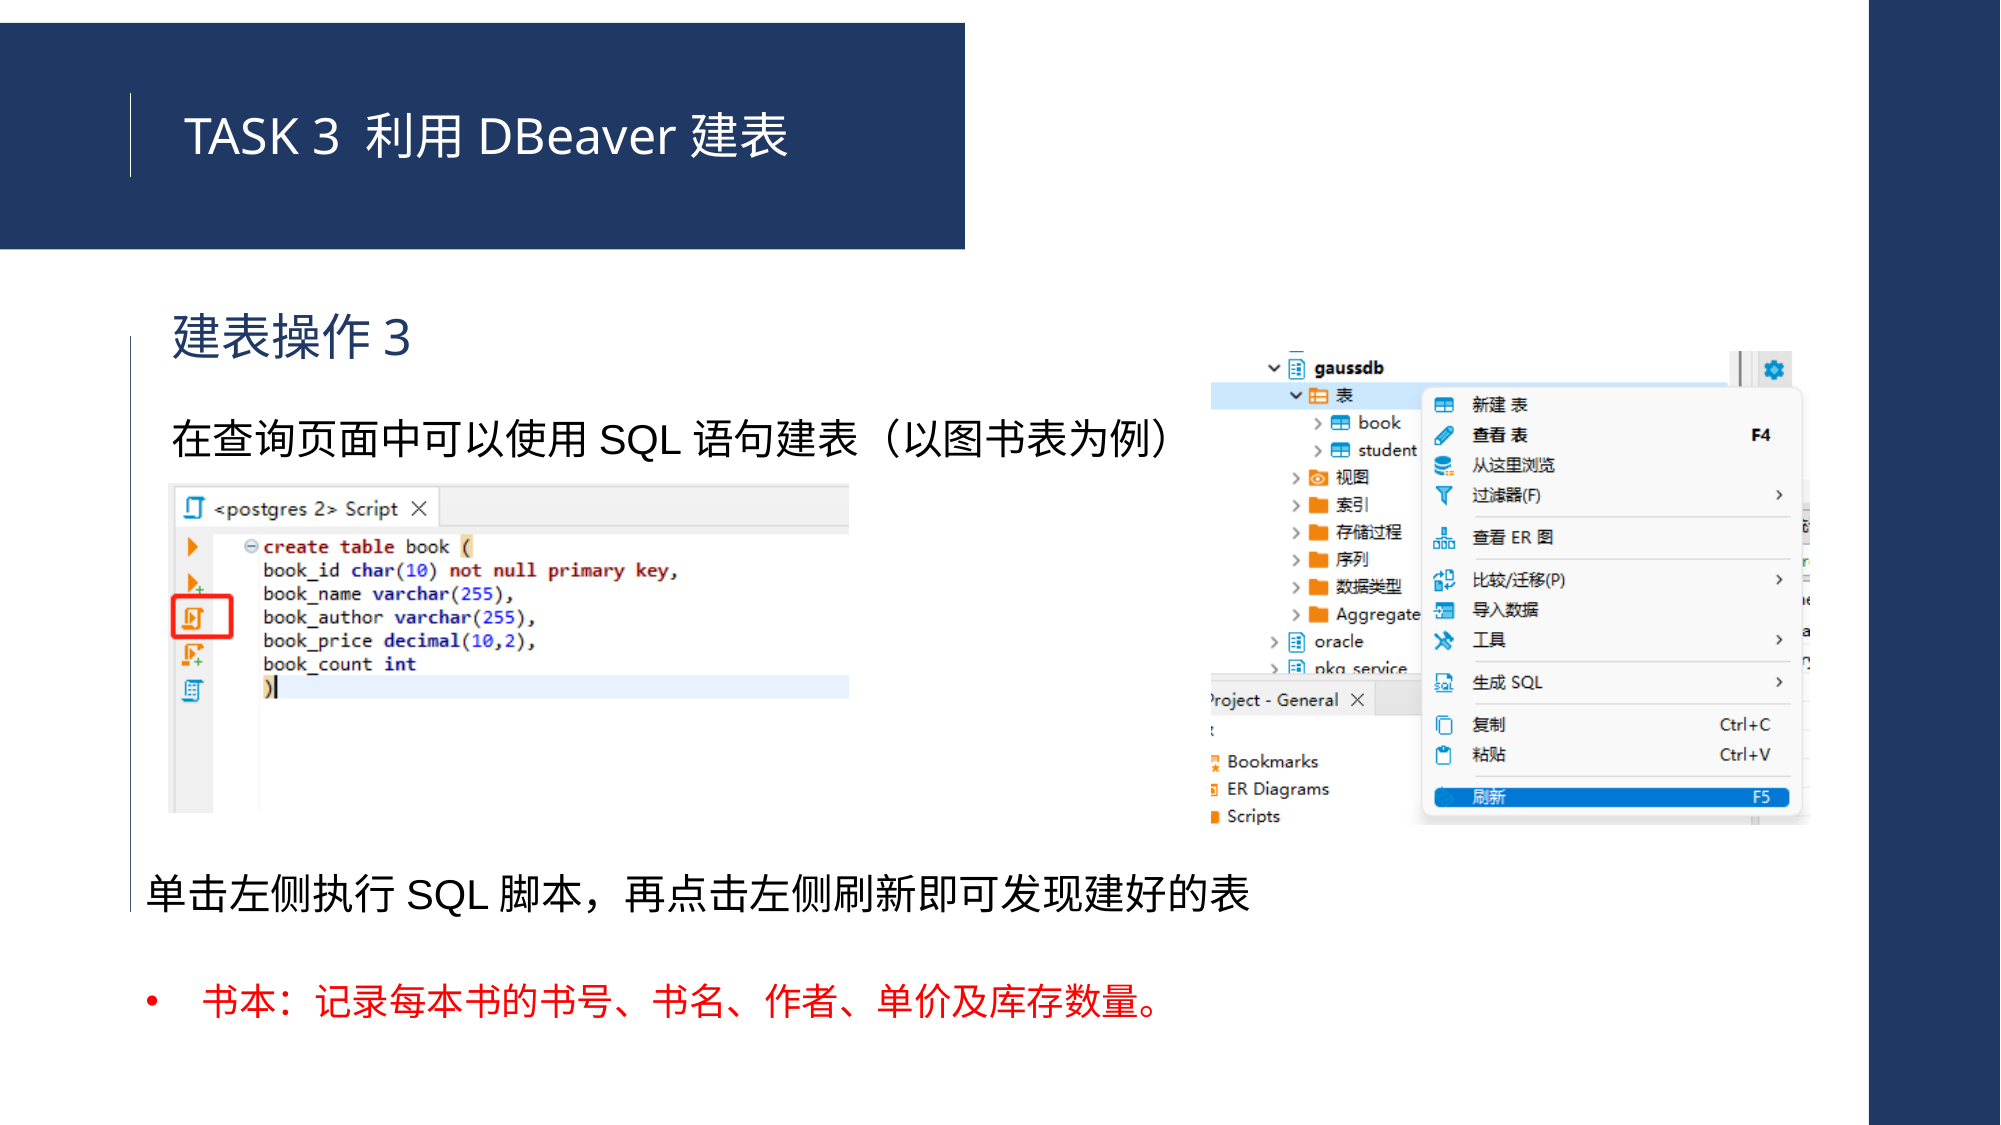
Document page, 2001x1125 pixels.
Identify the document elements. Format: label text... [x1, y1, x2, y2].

text_box 建表操作3 [156, 298, 860, 373]
text_box 书本：记录每本书的书号、书名、作者、单价及库存数量。 [130, 948, 1481, 1031]
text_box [130, 93, 860, 178]
text_box [1868, 0, 2000, 1125]
text_box 单击左侧执行SQL脚本，再点击左侧刷新即可发现建好的表 [130, 835, 1275, 925]
text_box 在查询页面中可以使用SQL语句建表（以图书表为例） [156, 380, 1211, 471]
text_box [0, 22, 966, 250]
picture [1211, 351, 1810, 825]
picture [168, 483, 849, 813]
